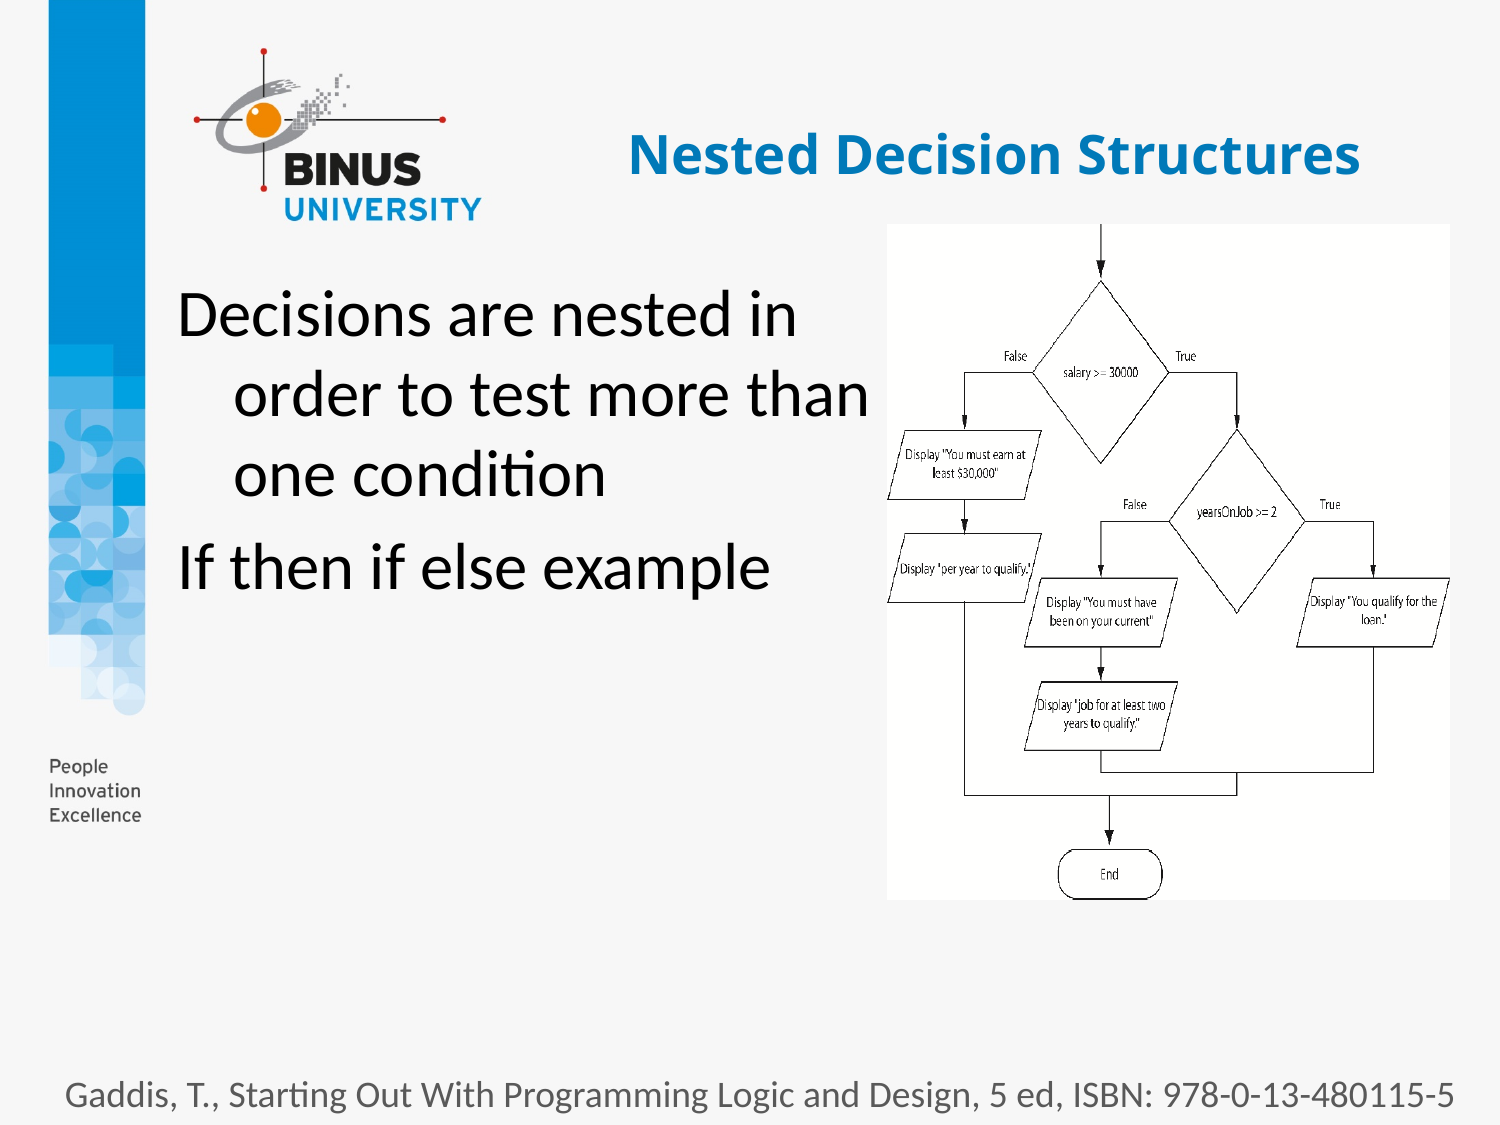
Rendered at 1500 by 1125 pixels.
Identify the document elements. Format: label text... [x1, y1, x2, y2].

text_box Decisions are nested in order to test more than one condition If then if else example [162, 262, 875, 638]
picture [0, 0, 1500, 901]
text_box Gaddis, T., Starting Out With Programming Logic and Design, 5 ed, ISBN: 978-0-13-480115-5 [50, 1062, 1500, 1125]
title Nested Decision Structures [612, 87, 1438, 218]
